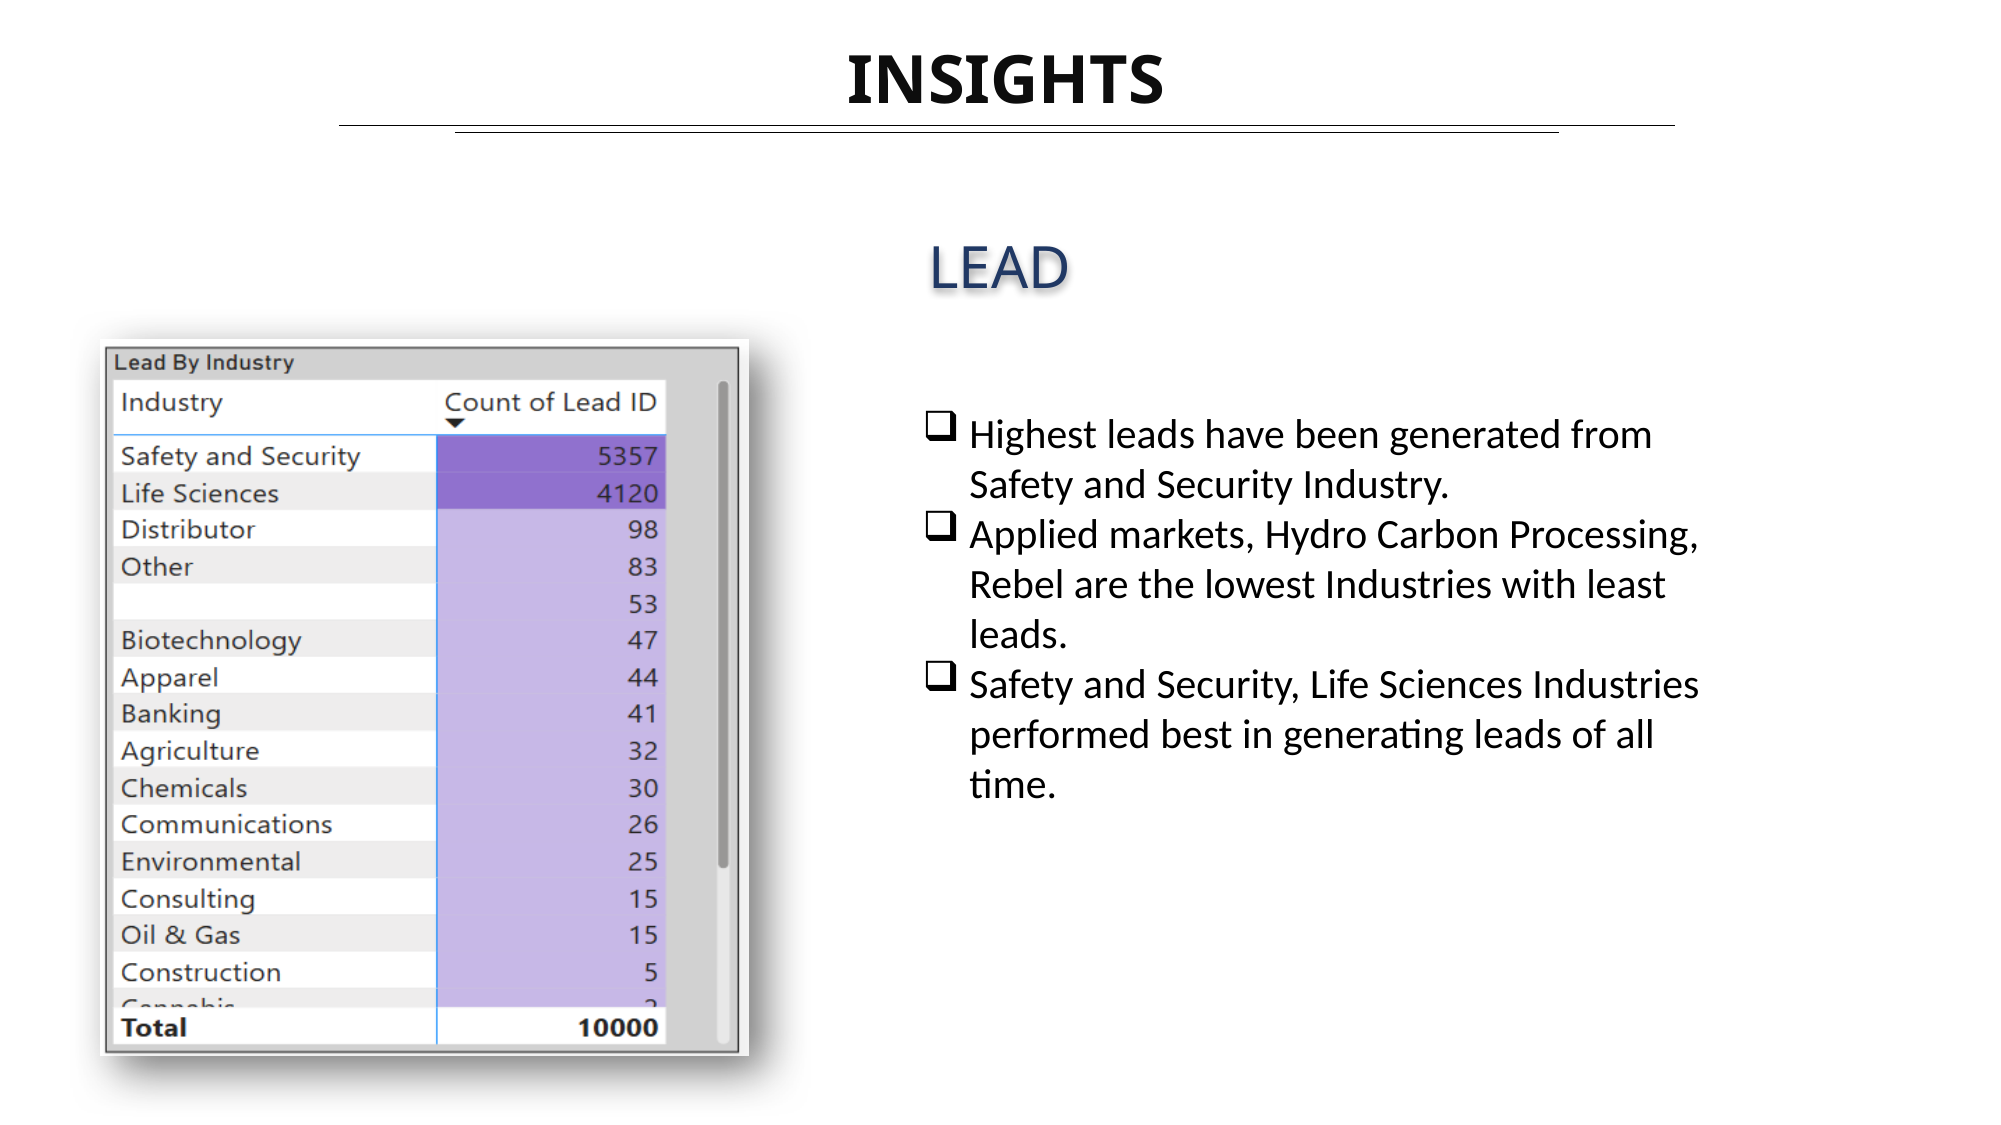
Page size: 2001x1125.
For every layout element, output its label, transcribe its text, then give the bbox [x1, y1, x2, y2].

picture [100, 339, 749, 1056]
text_box INSIGHTS [781, 29, 1232, 125]
text_box LEAD [690, 222, 1310, 308]
text_box Highest leads have been generated from Safety and Security Industry. Applied markets, Hydro Carbon Processing, Rebel are the lowest Industries with least leads. Safety and Security, Life Sciences Industries performed best in generating leads of all time. [907, 399, 1746, 815]
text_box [338, 125, 1675, 133]
